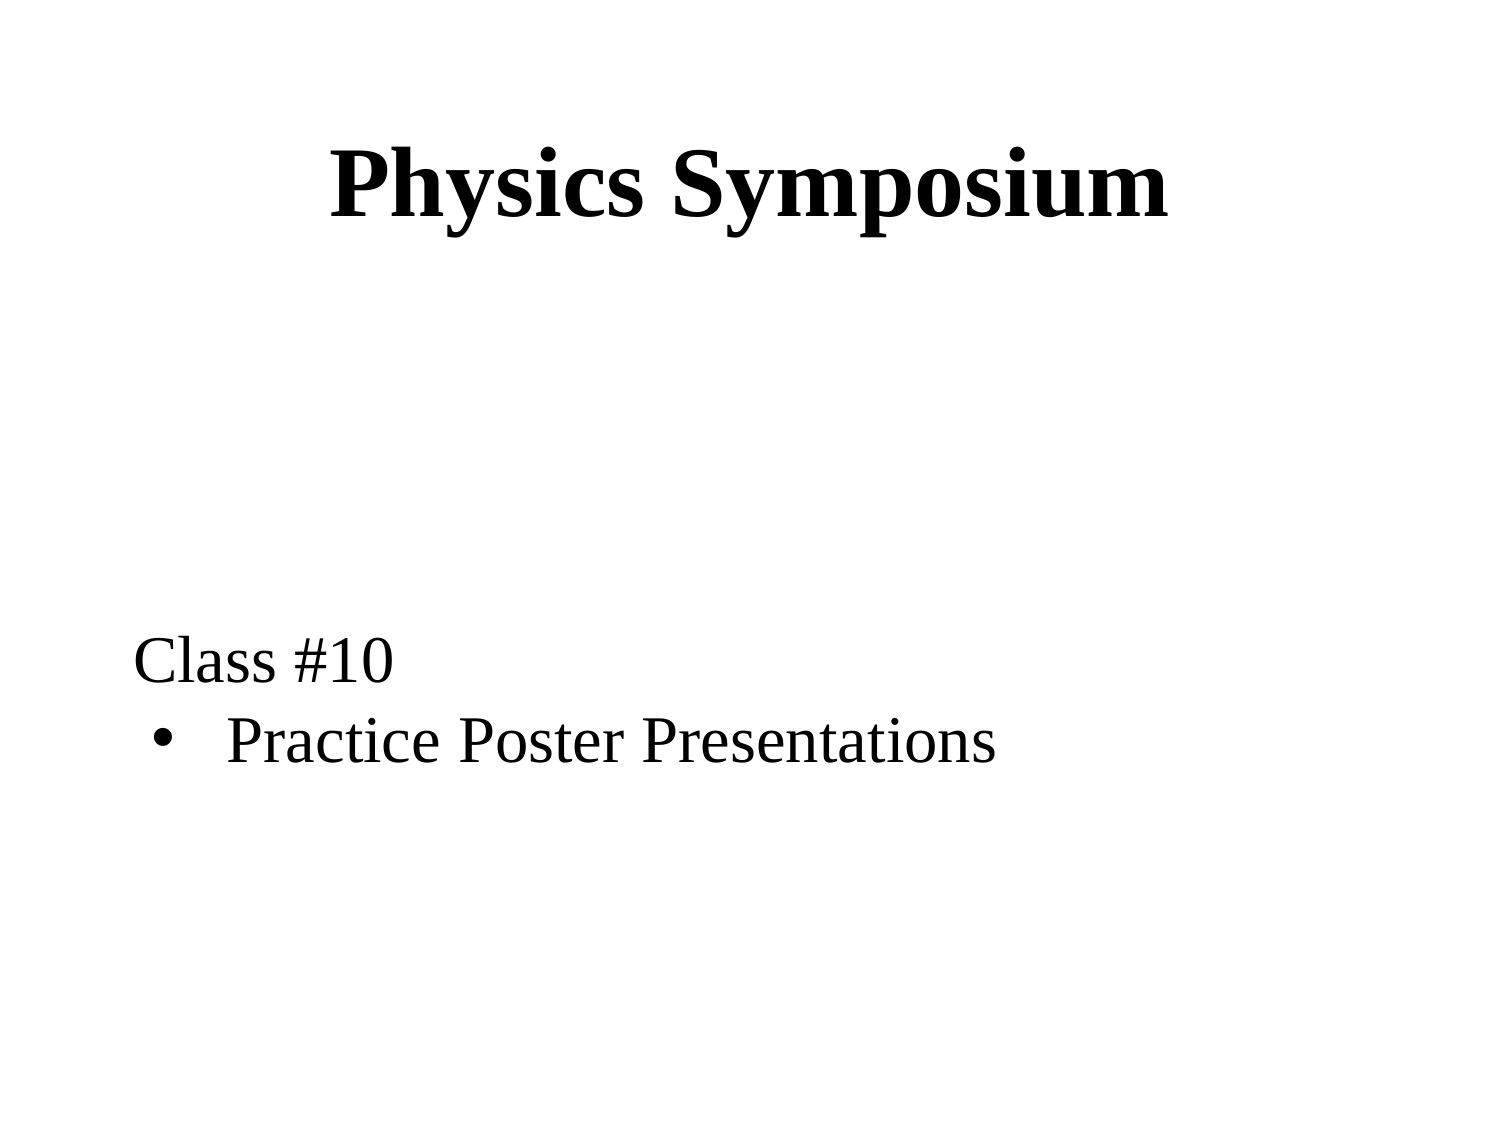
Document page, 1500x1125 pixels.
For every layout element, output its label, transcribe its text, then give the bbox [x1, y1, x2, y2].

text_box Class #10 Practice Poster Presentations [118, 608, 1339, 784]
text_box Physics Symposium [314, 108, 1186, 244]
